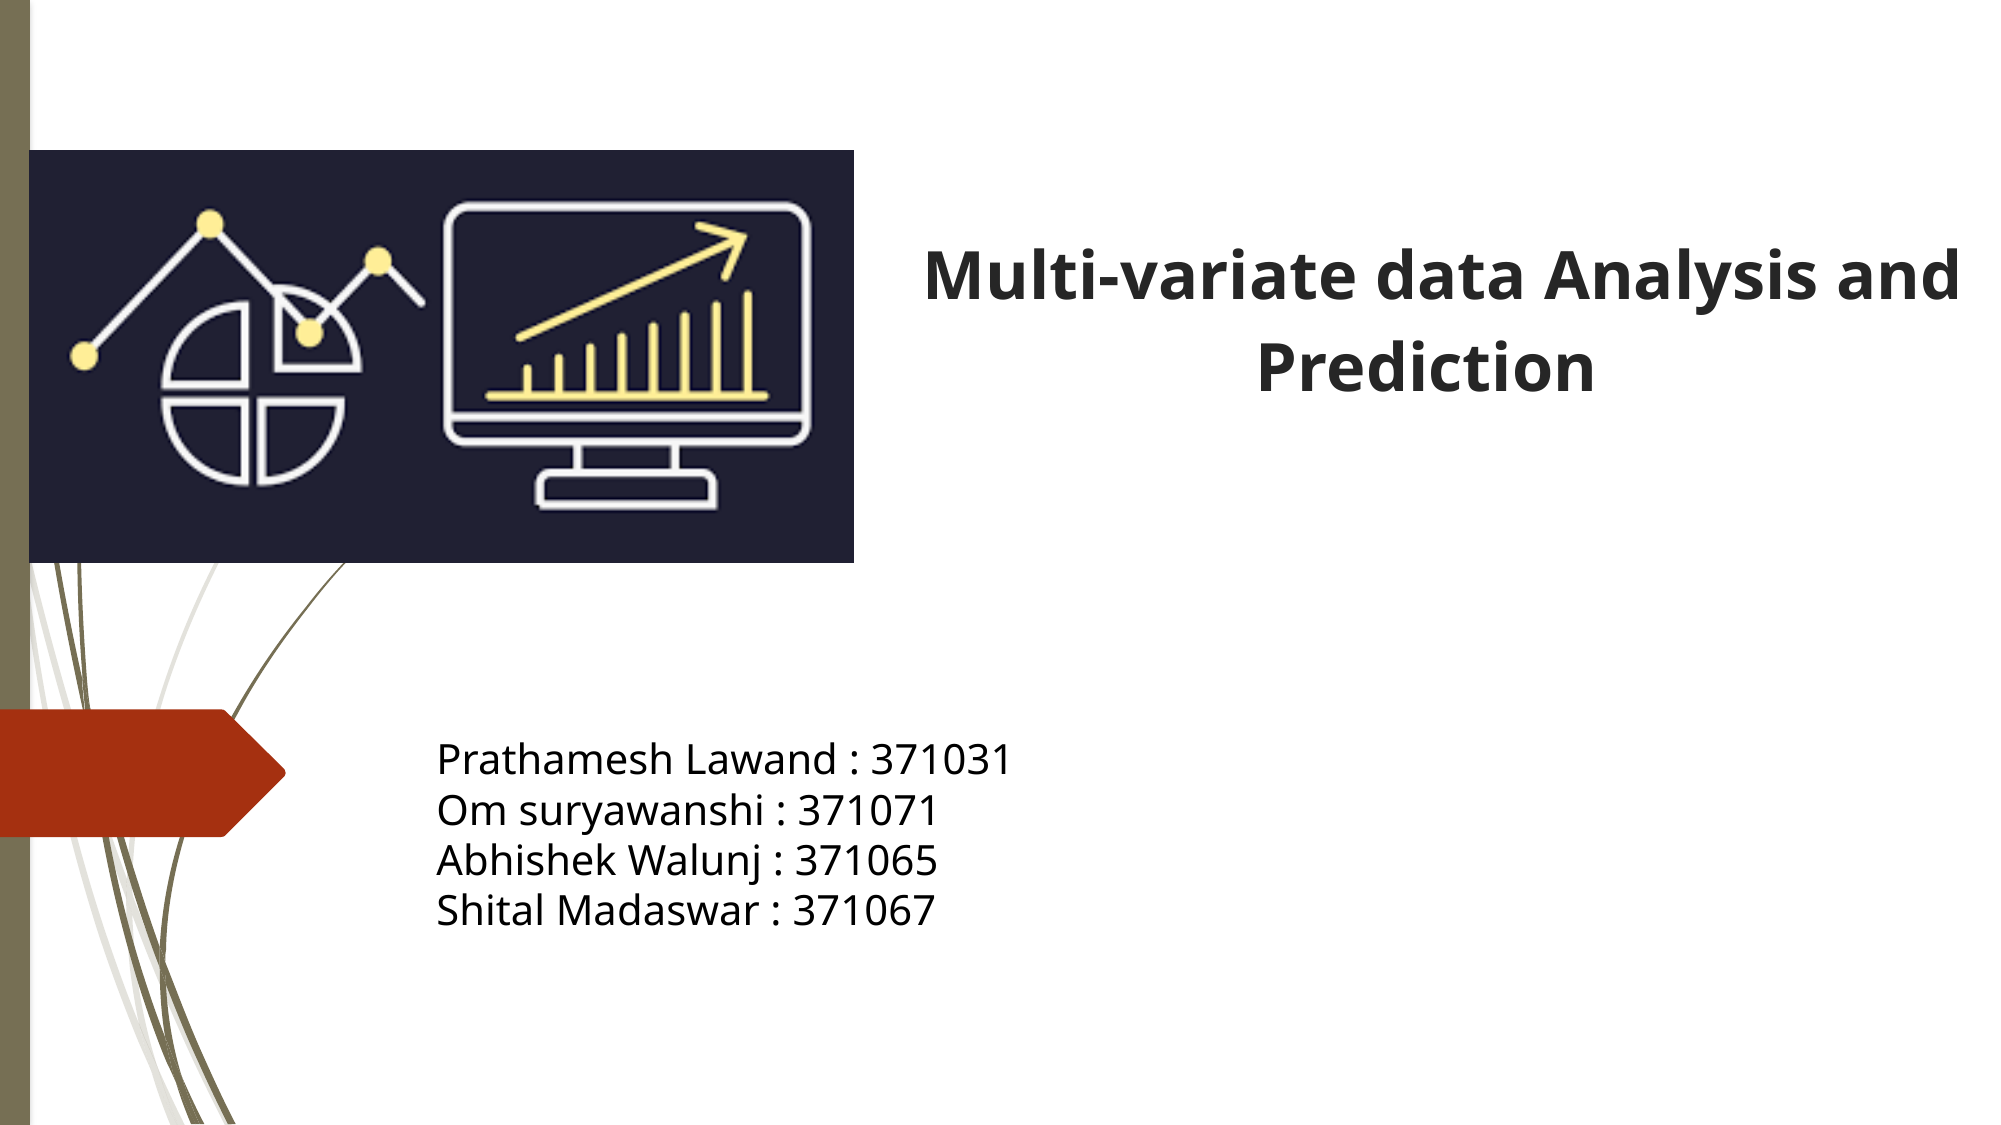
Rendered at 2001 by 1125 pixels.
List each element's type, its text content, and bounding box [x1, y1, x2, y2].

text_box Prathamesh Lawand : 371031 Om suryawanshi : 371071 Abhishek Walunj : 371065 Shital Madaswar : 371067 [421, 726, 2000, 941]
picture [28, 150, 854, 563]
title Multi-variate data Analysis and Prediction [854, 150, 2000, 563]
